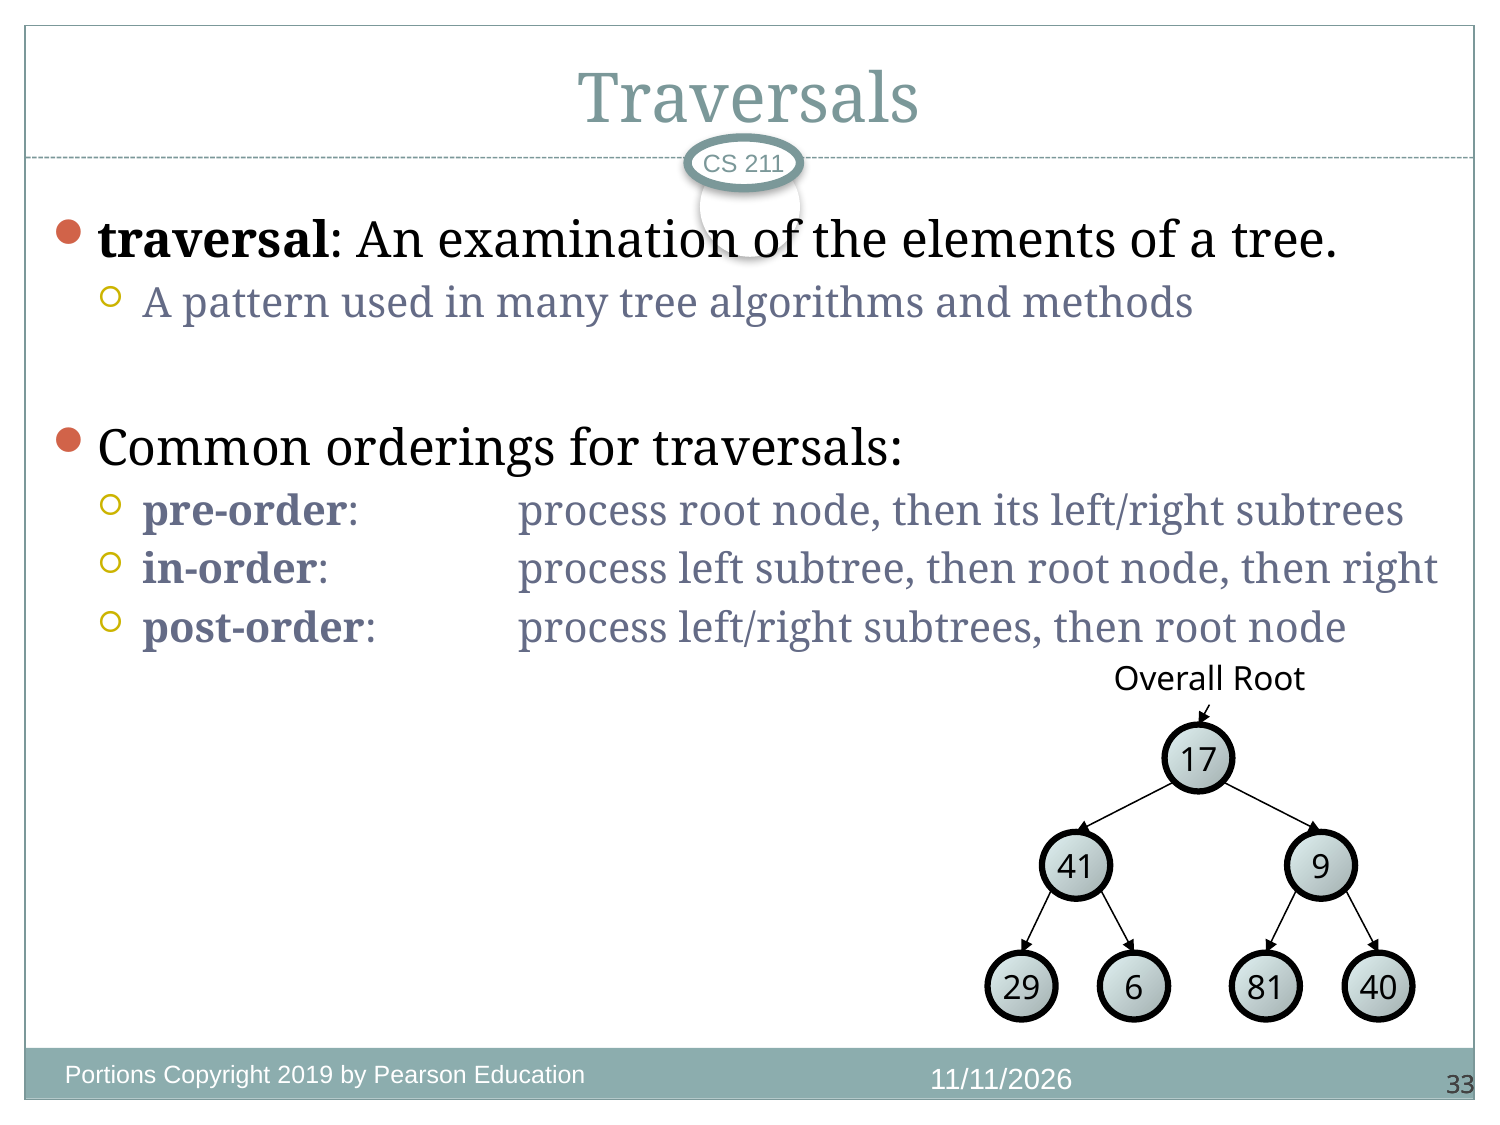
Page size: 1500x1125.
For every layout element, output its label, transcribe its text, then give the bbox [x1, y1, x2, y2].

footer Portions Copyright 2019 by Pearson Education [50, 1051, 663, 1112]
slide_number CS 211 [675, 137, 813, 188]
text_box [987, 649, 1413, 1020]
title Traversals [49, 37, 1450, 144]
list traversal: An examination of the elements of a tree. A pattern used in many tree algorithms and methods Common orderings for traversals: pre-order: process root node, then its left/right subtrees in-order: process left subtree, then root node, then right post-order: process left/right subtrees, then root node [37, 200, 1463, 1038]
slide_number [837, 1052, 1088, 1113]
